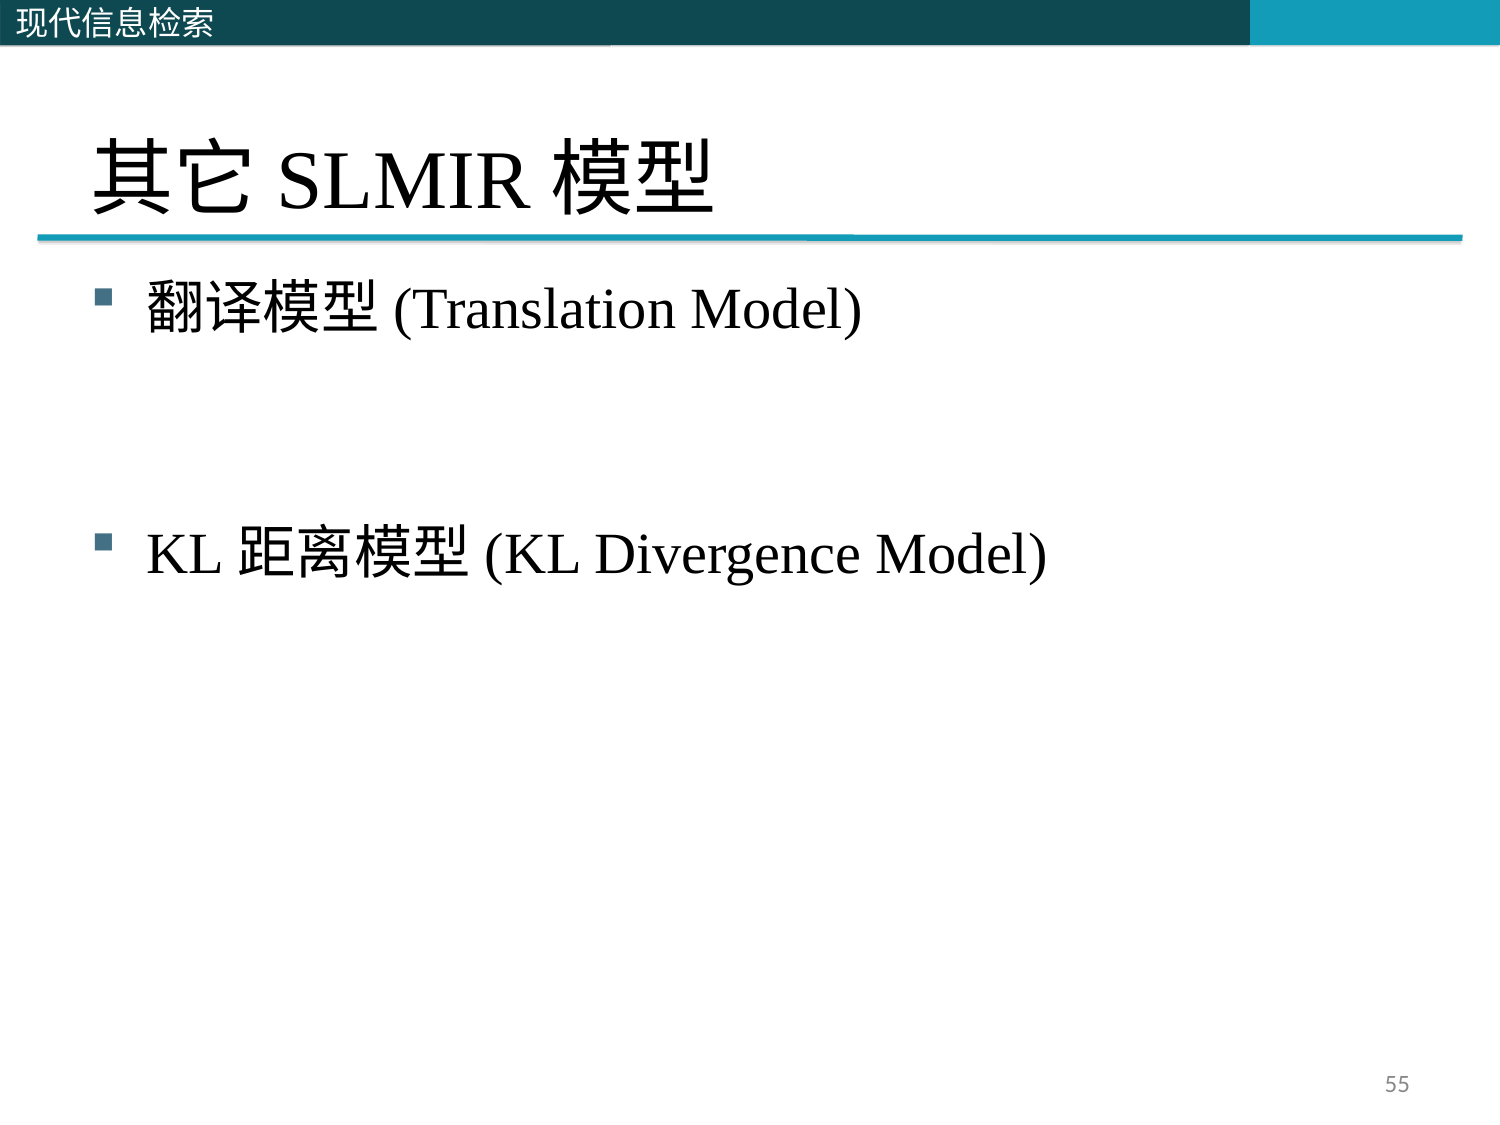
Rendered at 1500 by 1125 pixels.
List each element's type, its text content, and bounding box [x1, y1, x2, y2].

title 其它SLMIR模型 [74, 44, 1426, 233]
slide_number 55 [1074, 1062, 1425, 1103]
list 翻译模型(Translation Model) KL距离模型(KL Divergence Model) [74, 262, 1426, 1076]
